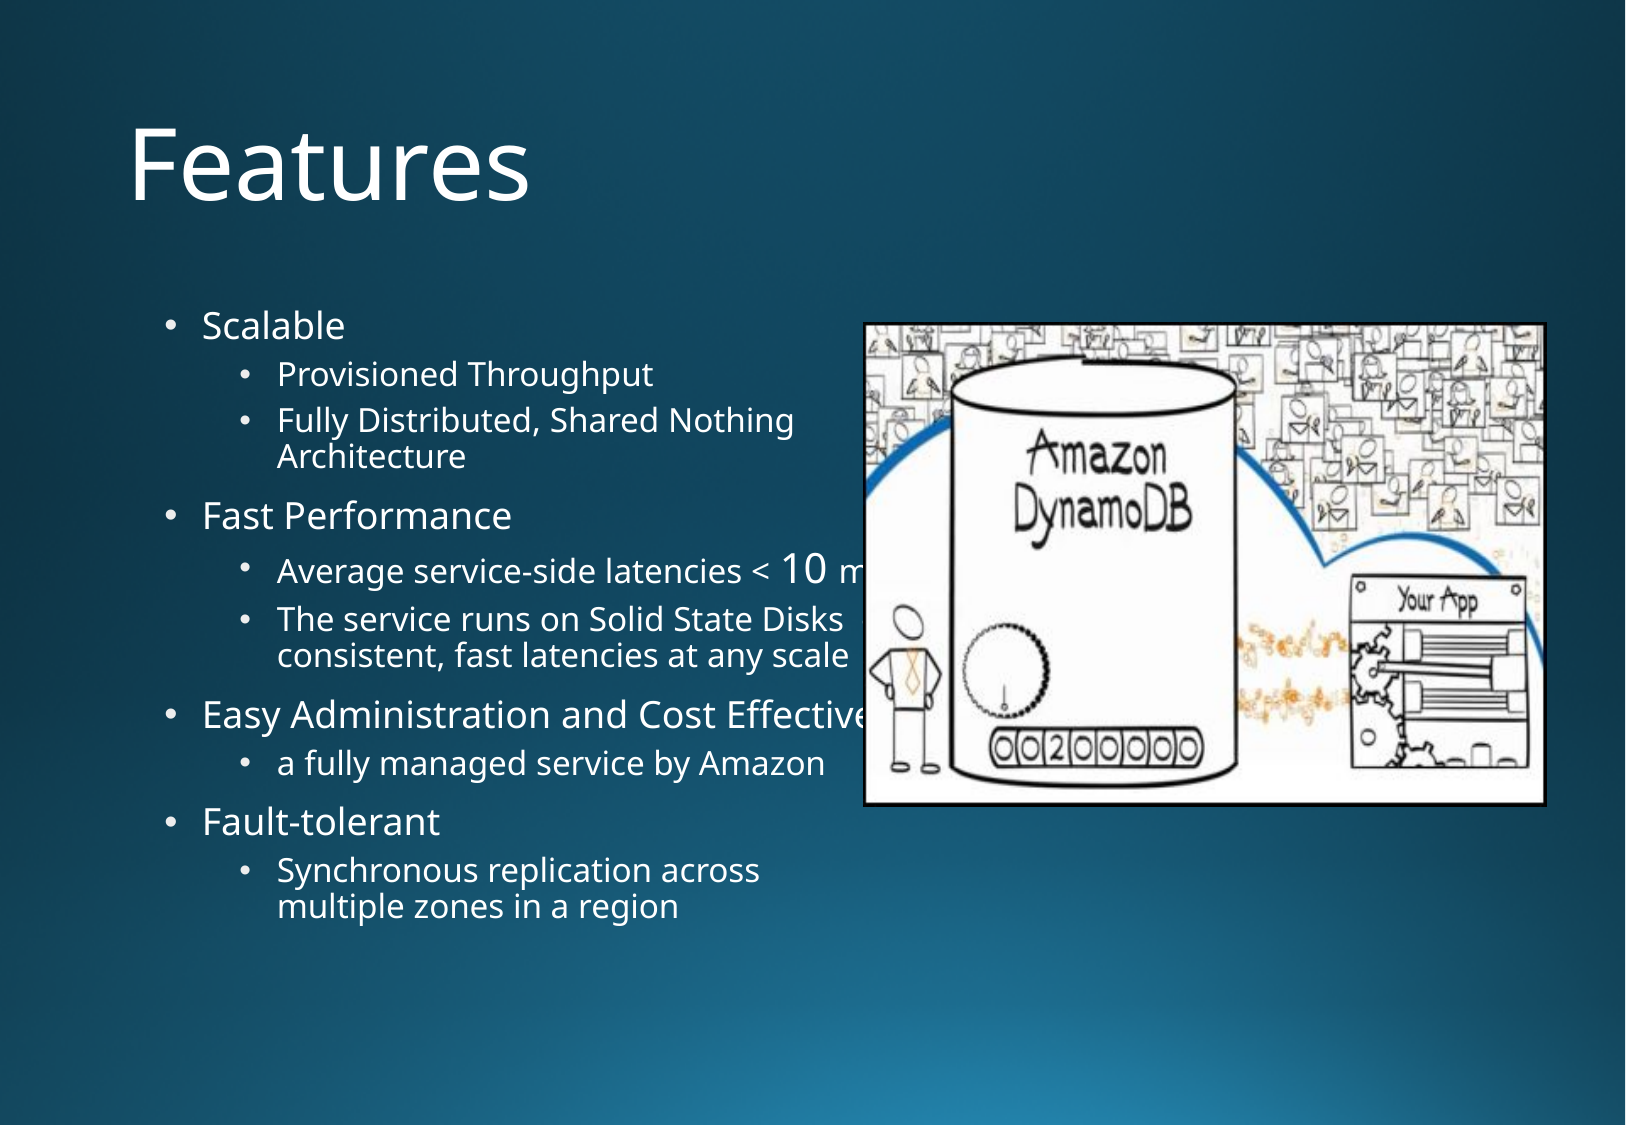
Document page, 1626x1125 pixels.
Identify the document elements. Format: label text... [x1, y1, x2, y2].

picture [0, 0, 1626, 1125]
title Features [111, 59, 1514, 278]
list Scalable Provisioned Throughput Fully Distributed, Shared Nothing Architecture Fast Performance Average service-side latencies < 10 ms The service runs on Solid State Disks -consistent, fast latencies at any scale Easy Administration and Cost Effective a fully managed service by Amazon Fault-tolerant Synchronous replication across multiple zones in a region [149, 299, 903, 1014]
